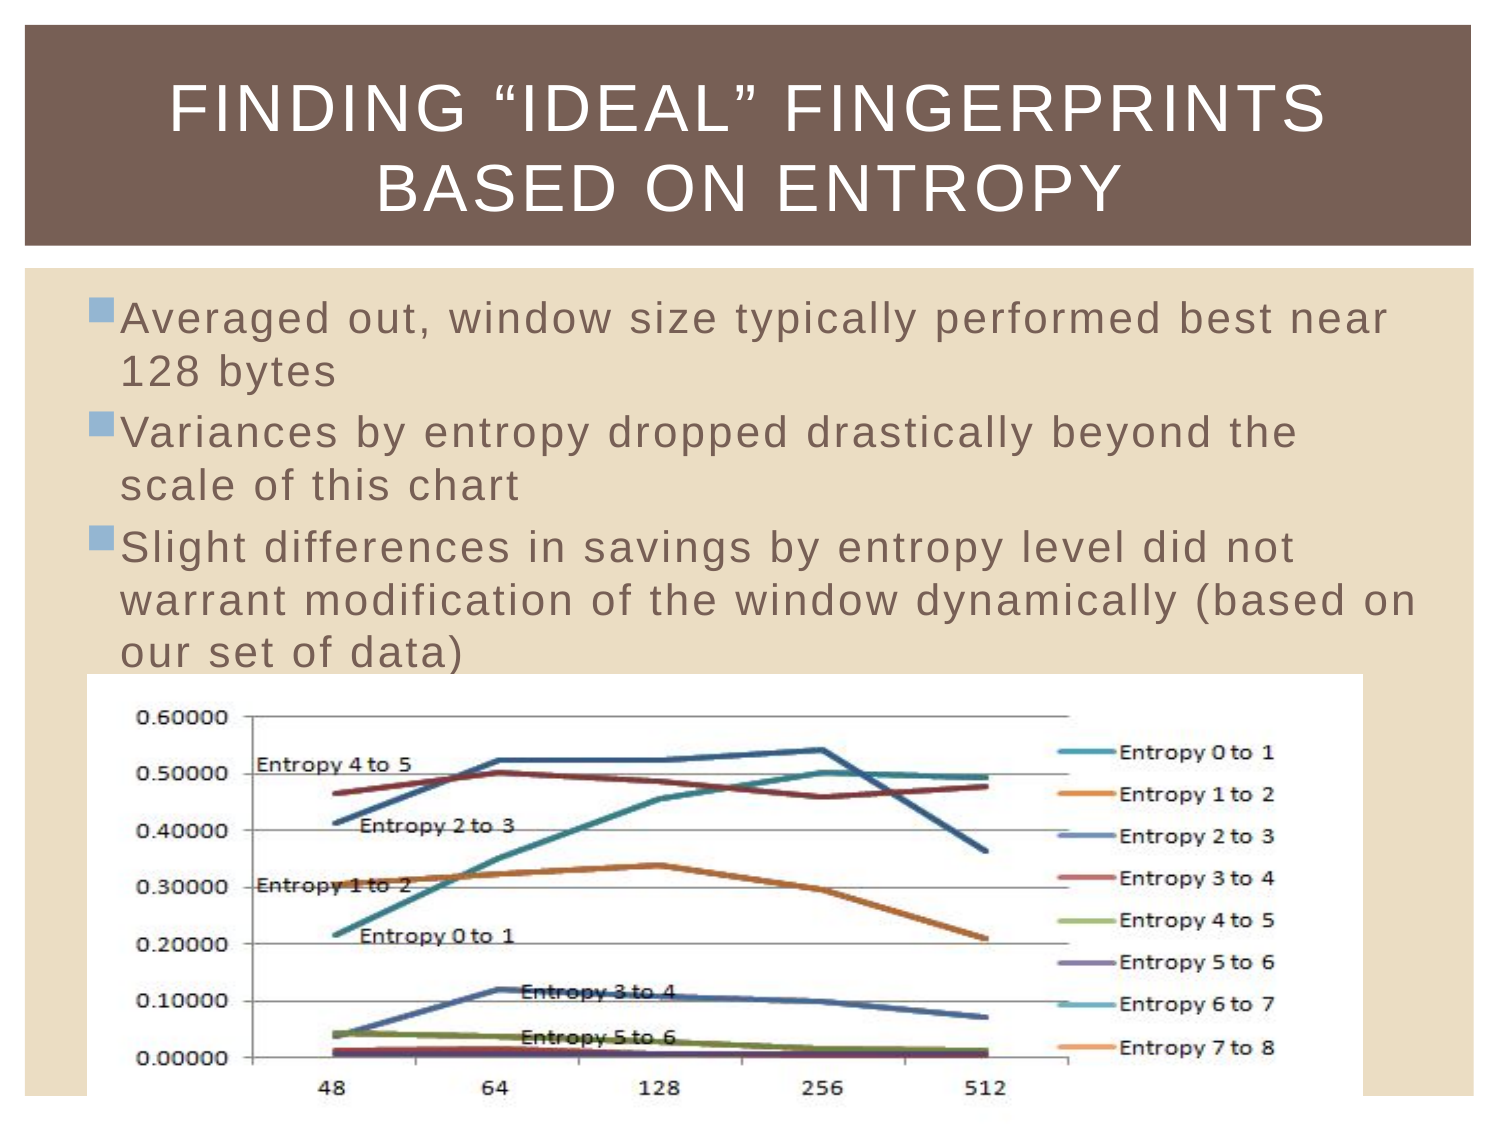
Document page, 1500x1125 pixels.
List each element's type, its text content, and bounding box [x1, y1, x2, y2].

title Finding “ideal” fingerprints based on entropy [62, 58, 1438, 232]
picture [87, 674, 1363, 1125]
list Averaged out, window size typically performed best near 128 bytes Variances by entropy dropped drastically beyond the scale of this chart Slight differences in savings by entropy level did not warrant modification of the window dynamically (based on our set of data) [62, 281, 1442, 688]
